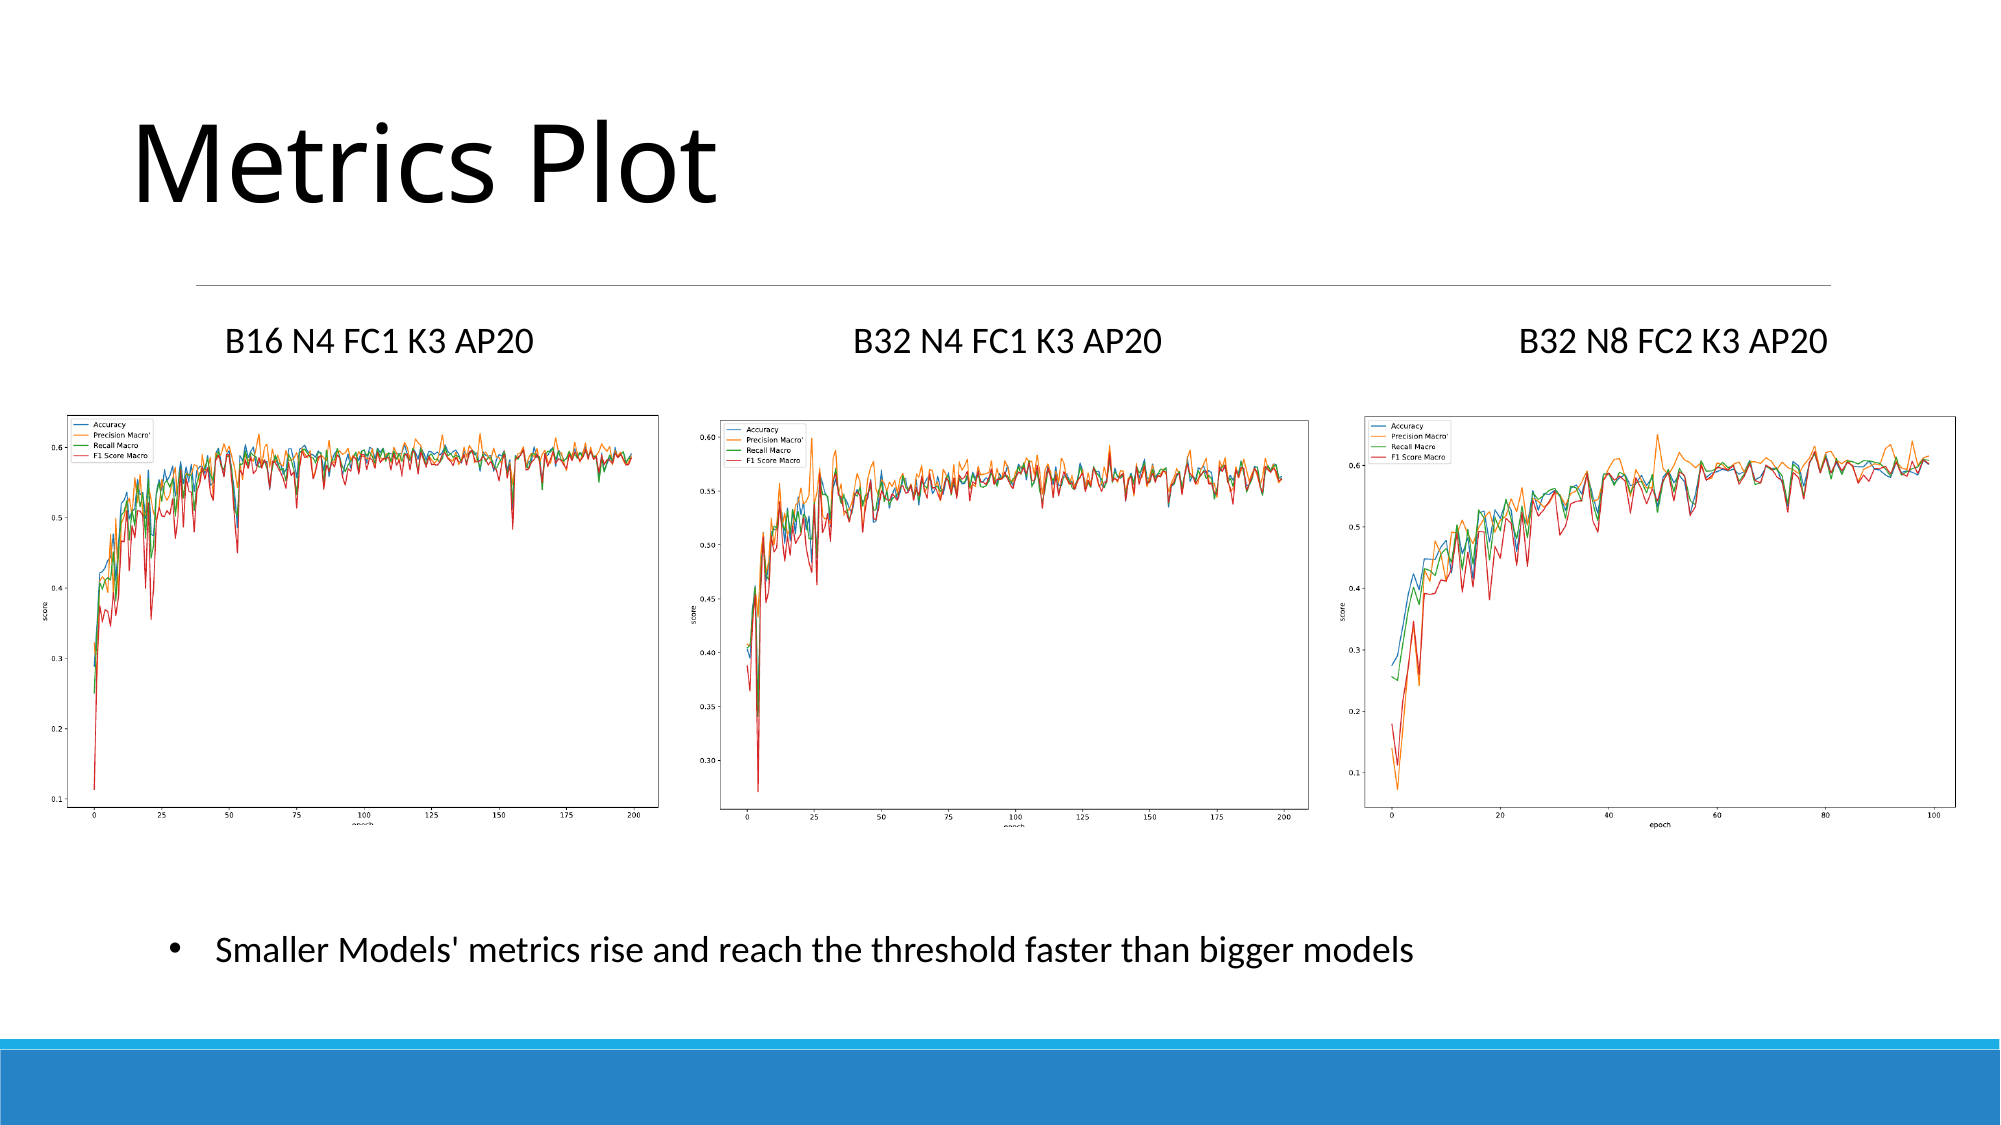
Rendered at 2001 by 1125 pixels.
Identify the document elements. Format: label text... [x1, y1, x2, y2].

title Metrics Plot [114, 0, 1840, 338]
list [39, 409, 664, 825]
text_box B16 N4 FC1 K3 AP20 [75, 308, 684, 369]
text_box Smaller Models' metrics rise and reach the threshold faster than bigger models [153, 917, 1681, 978]
text_box B32 N8 FC2 K3 AP20 [1368, 308, 1978, 369]
text_box B32 N4 FC1 K3 AP20 [703, 308, 1313, 369]
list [687, 413, 1312, 828]
picture [1336, 408, 1961, 832]
